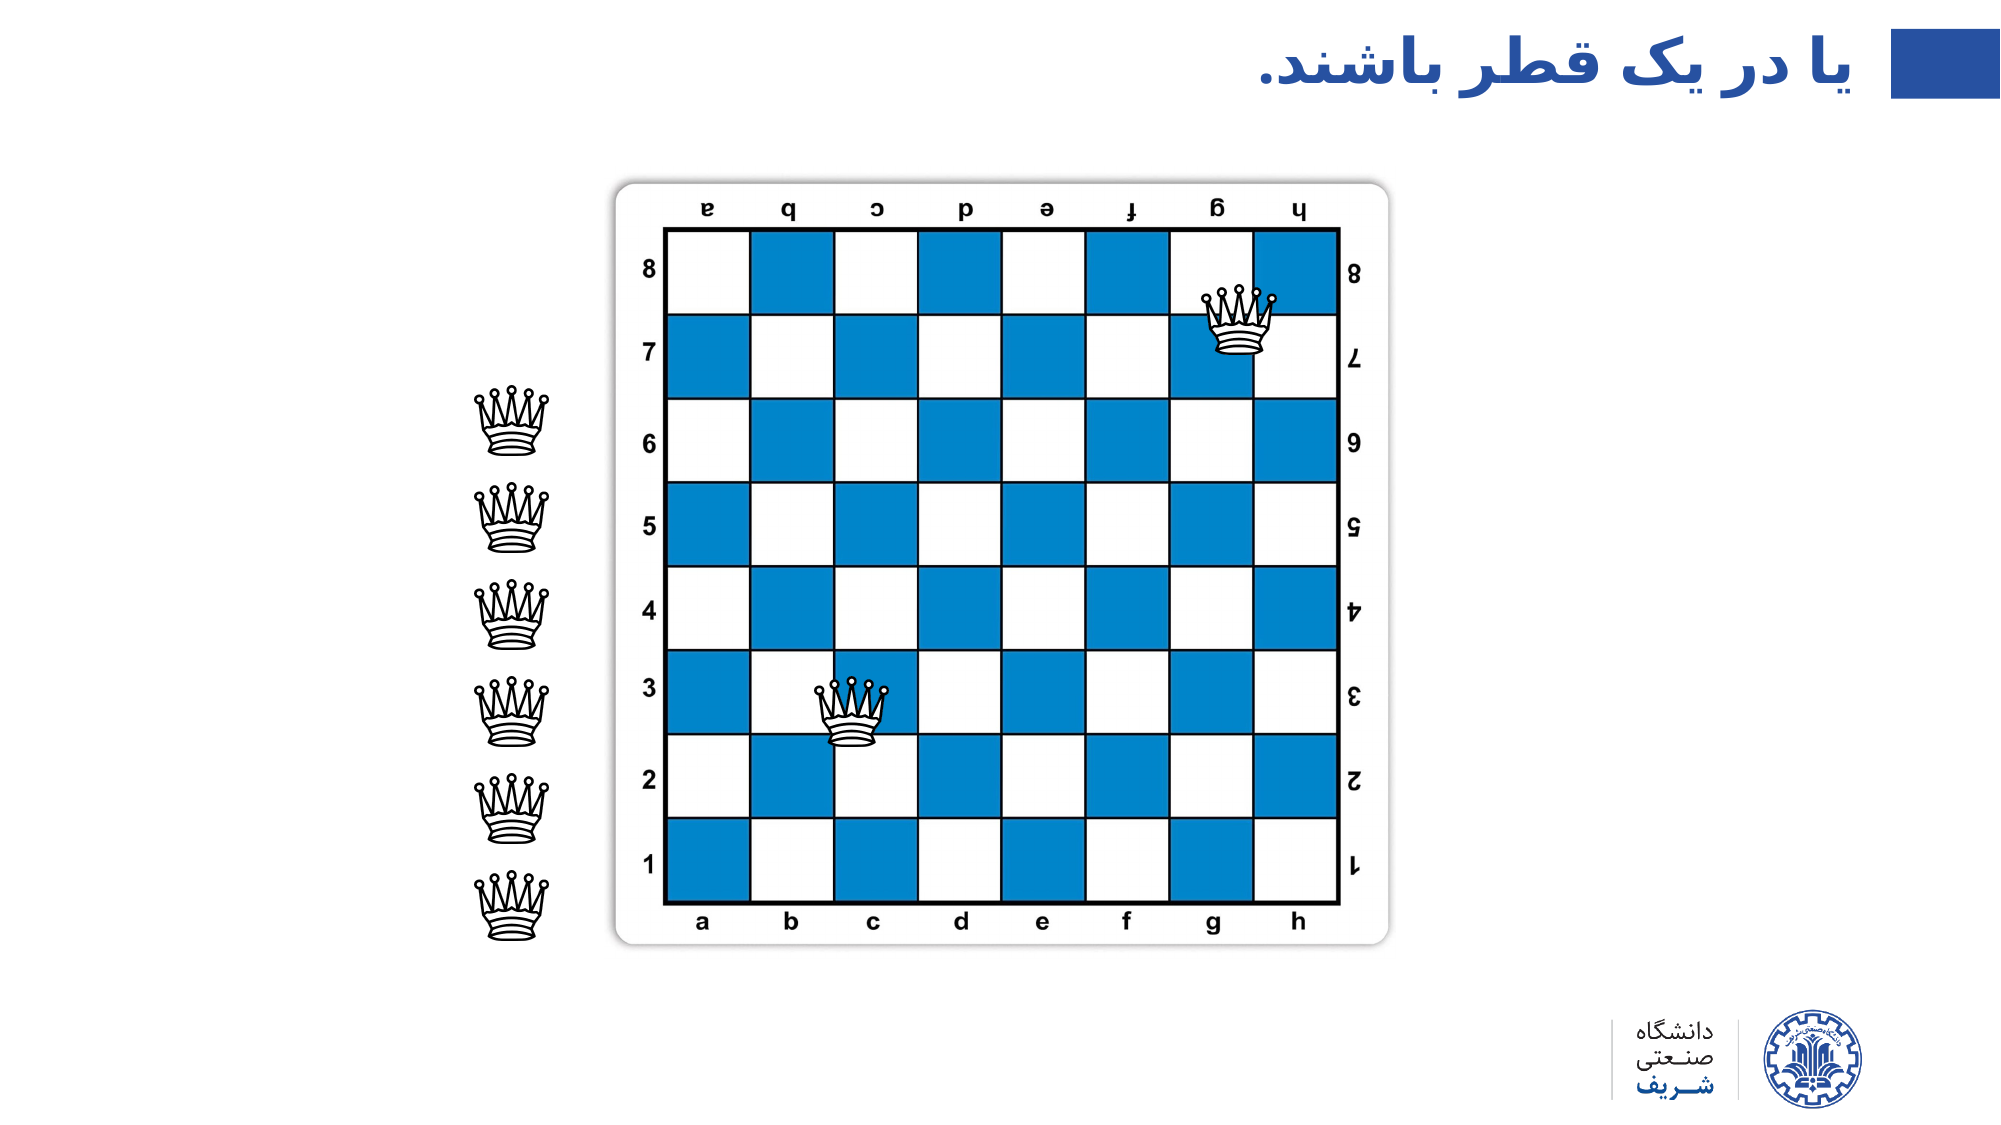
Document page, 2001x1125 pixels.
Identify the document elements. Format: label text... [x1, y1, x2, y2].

picture [474, 870, 550, 942]
picture [603, 165, 1397, 960]
list یا در یک قطر باشند. [136, 6, 1863, 121]
picture [474, 773, 550, 844]
picture [474, 385, 550, 456]
picture [474, 482, 550, 553]
picture [474, 579, 550, 650]
picture [474, 676, 550, 747]
picture [1609, 1009, 1863, 1109]
